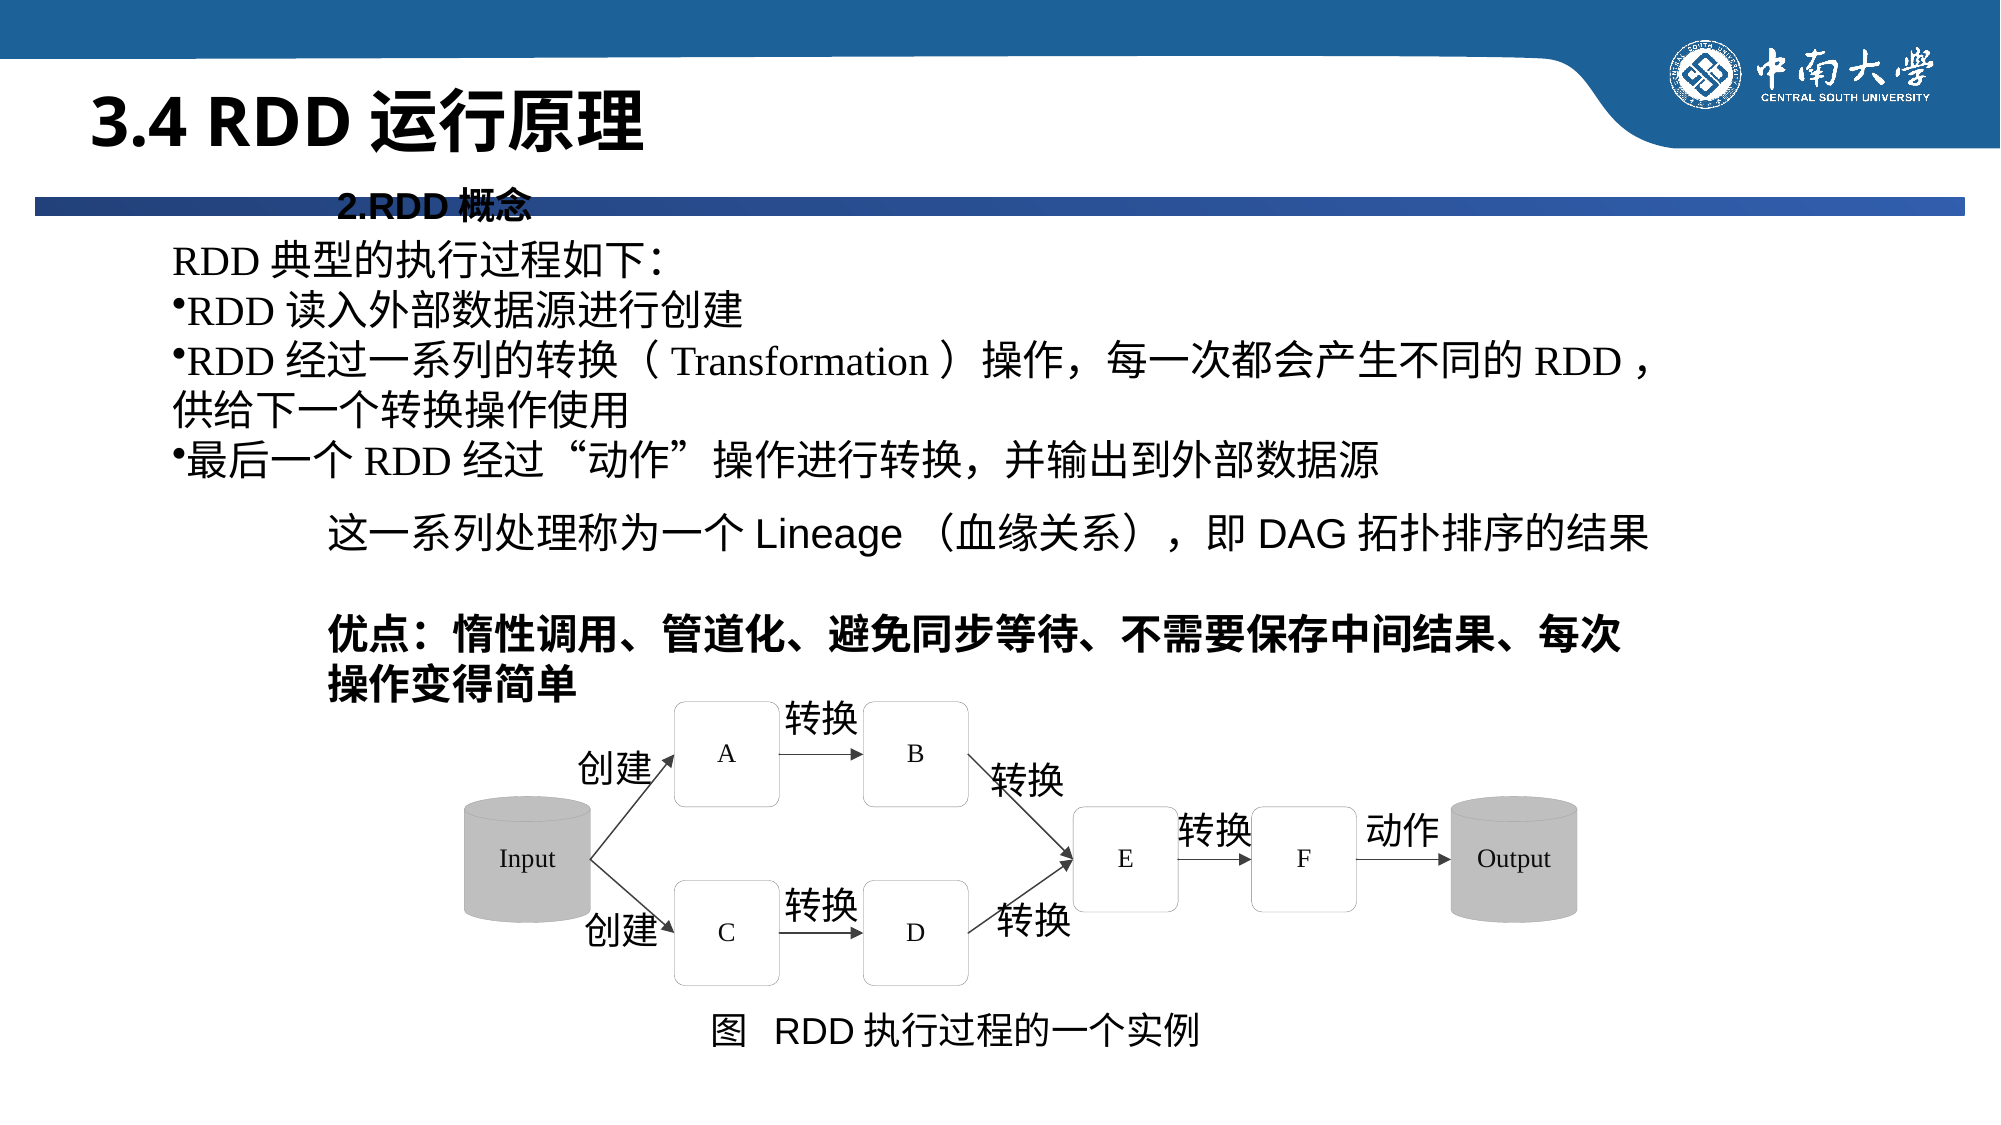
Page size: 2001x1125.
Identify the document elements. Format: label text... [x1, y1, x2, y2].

picture [1659, 34, 1946, 114]
text_box 2.RDD概念 [322, 174, 548, 235]
text_box RDD典型的执行过程如下： RDD读入外部数据源进行创建 RDD经过一系列的转换（Transformation）操作，每一次都会产生不同的RDD，供给下一个转换操作使用 最后一个RDD经过“动作”操作进行转换，并输出到外部数据源 [157, 226, 1713, 492]
text_box 这一系列处理称为一个Lineage（血缘关系），即DAG拓扑排序的结果 优点：惰性调用、管道化、避免同步等待、不需要保存中间结果、每次操作变得简单 [312, 499, 1675, 715]
text_box 图 RDD执行过程的一个实例 [695, 999, 1217, 1060]
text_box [462, 687, 1579, 988]
title 3.4 RDD运行原理 [74, 48, 1276, 200]
